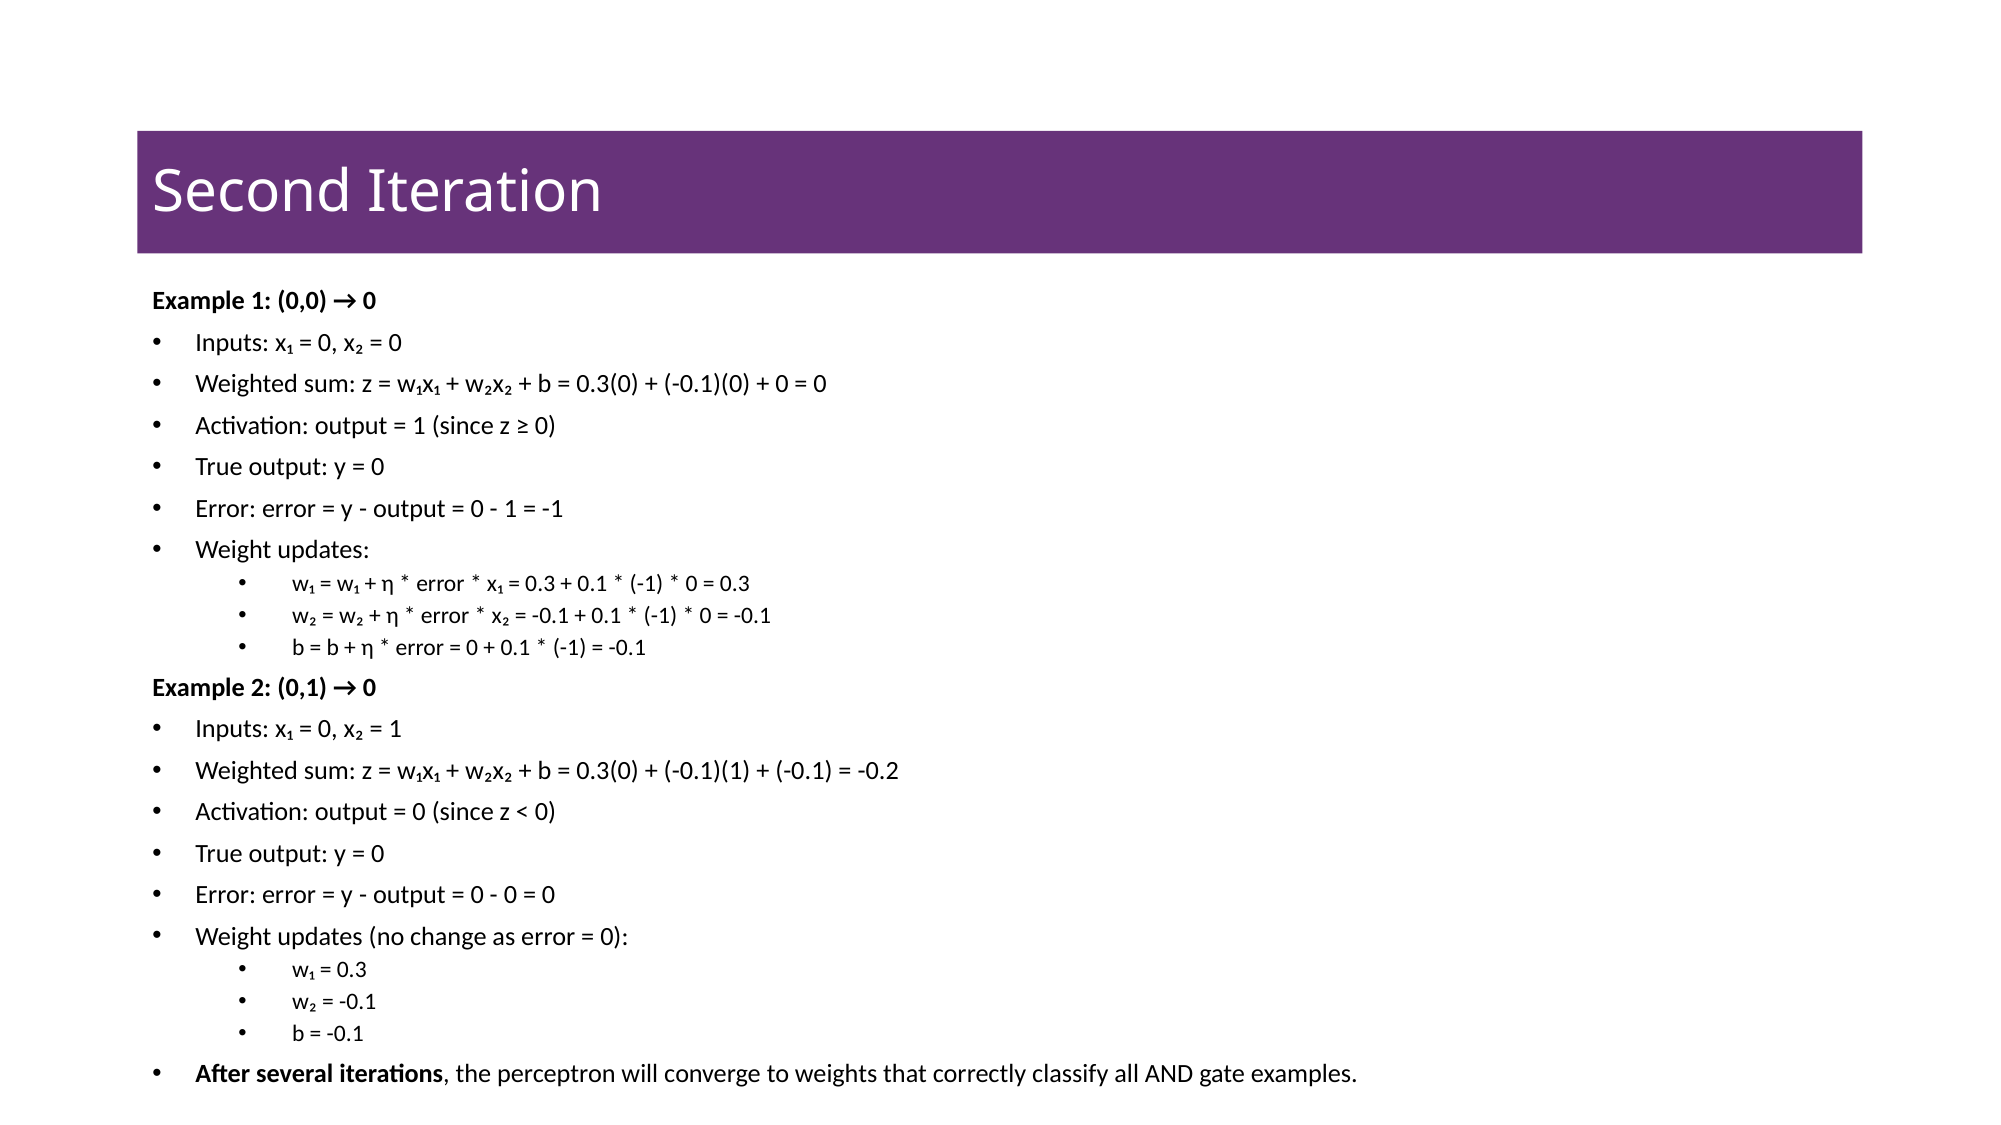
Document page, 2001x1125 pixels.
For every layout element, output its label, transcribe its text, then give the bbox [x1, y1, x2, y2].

list Example 1: (0,0) → 0 Inputs: x₁ = 0, x₂ = 0 Weighted sum: z = w₁x₁ + w₂x₂ + b = 0.3(0) + (-0.1)(0) + 0 = 0 Activation: output = 1 (since z ≥ 0) True output: y = 0 Error: error = y - output = 0 - 1 = -1 Weight updates: w₁ = w₁ + η * error * x₁ = 0.3 + 0.1 * (-1) * 0 = 0.3 w₂ = w₂ + η * error * x₂ = -0.1 + 0.1 * (-1) * 0 = -0.1 b = b + η * error = 0 + 0.1 * (-1) = -0.1 Example 2: (0,1) → 0 Inputs: x₁ = 0, x₂ = 1 Weighted sum: z = w₁x₁ + w₂x₂ + b = 0.3(0) + (-0.1)(1) + (-0.1) = -0.2 Activation: output = 0 (since z < 0) True output: y = 0 Error: error = y - output = 0 - 0 = 0 Weight updates (no change as error = 0): w₁ = 0.3 w₂ = -0.1 b = -0.1 After several iterations, the perceptron will converge to weights that correctly classify all AND gate examples. [137, 279, 1863, 1099]
title Second Iteration [137, 130, 1863, 254]
